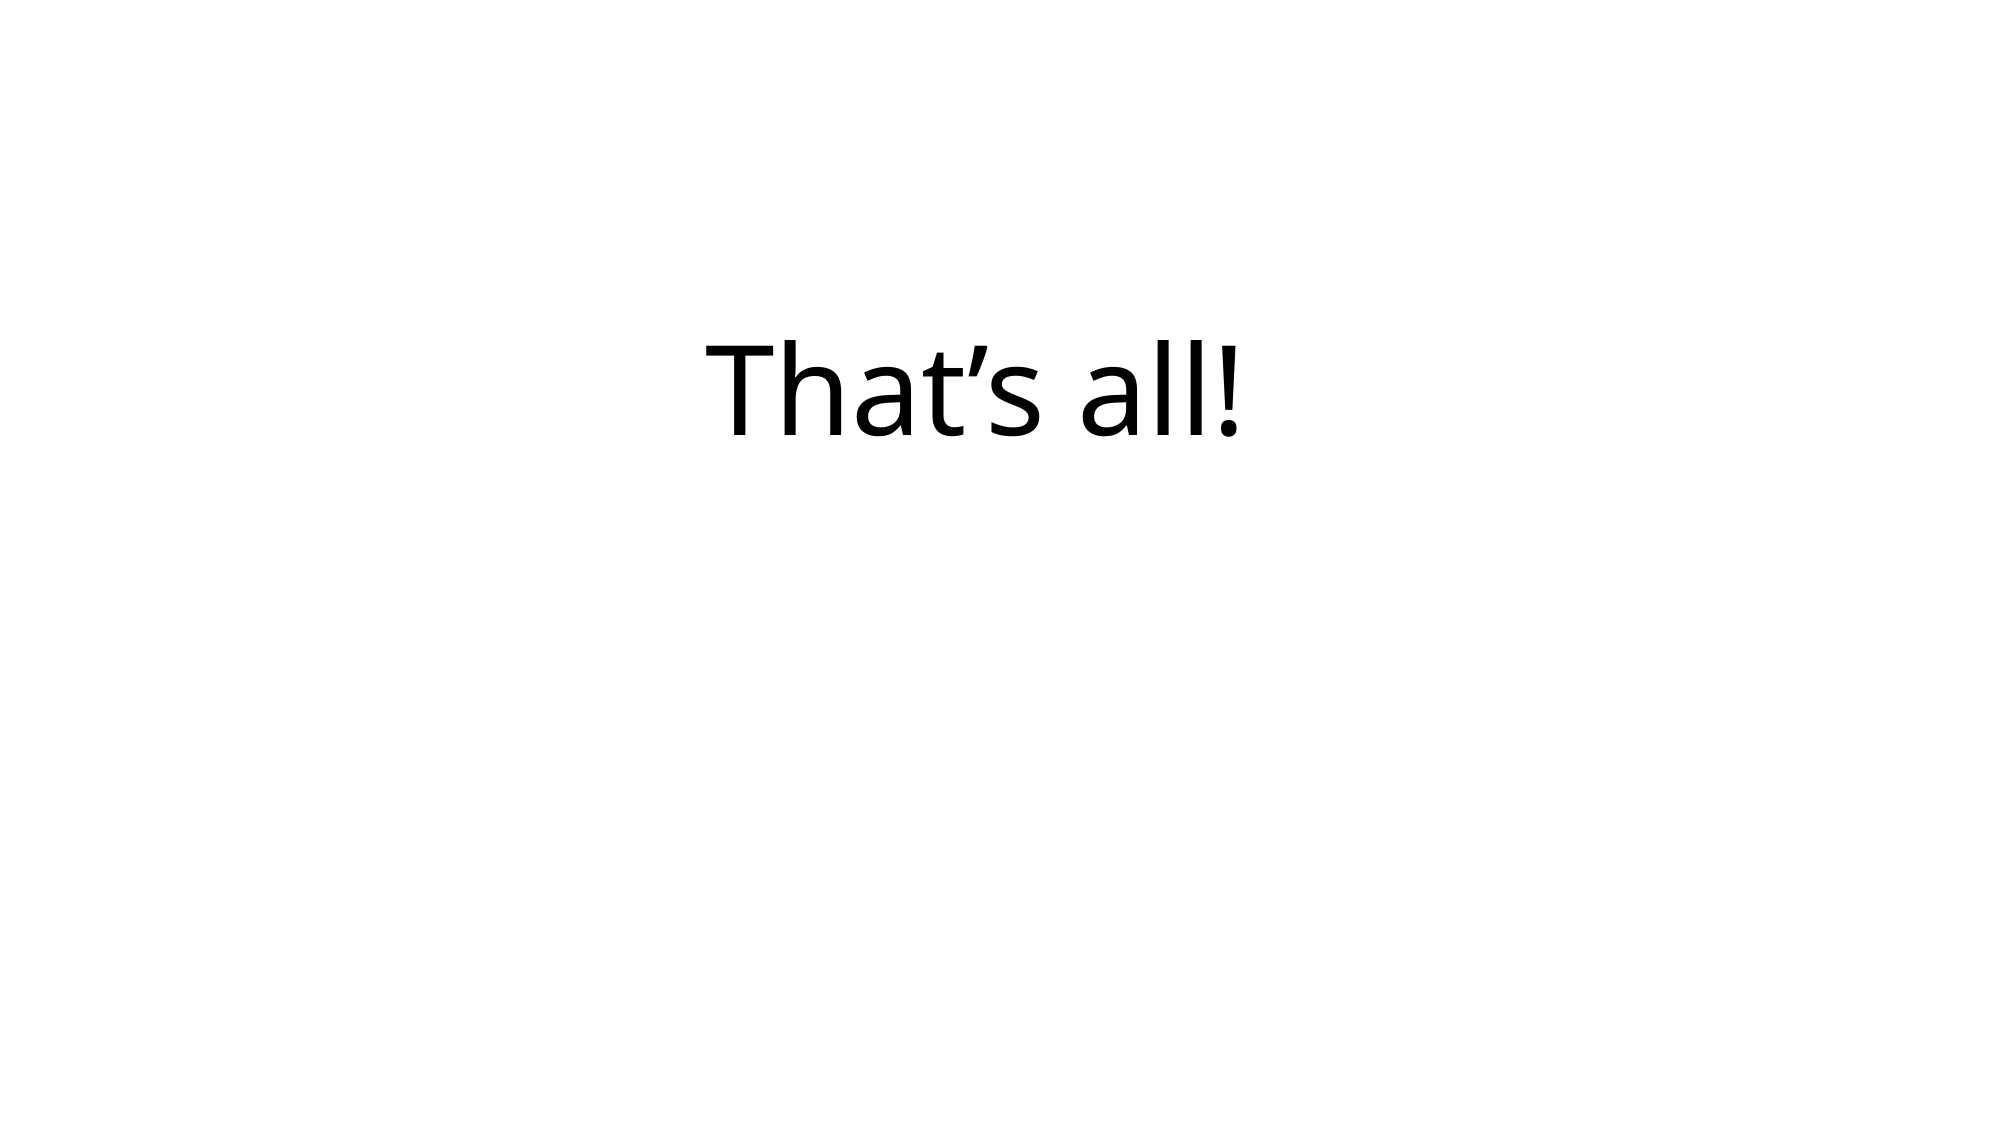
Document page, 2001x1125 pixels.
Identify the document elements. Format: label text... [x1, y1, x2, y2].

title That’s all! [137, 59, 1863, 817]
